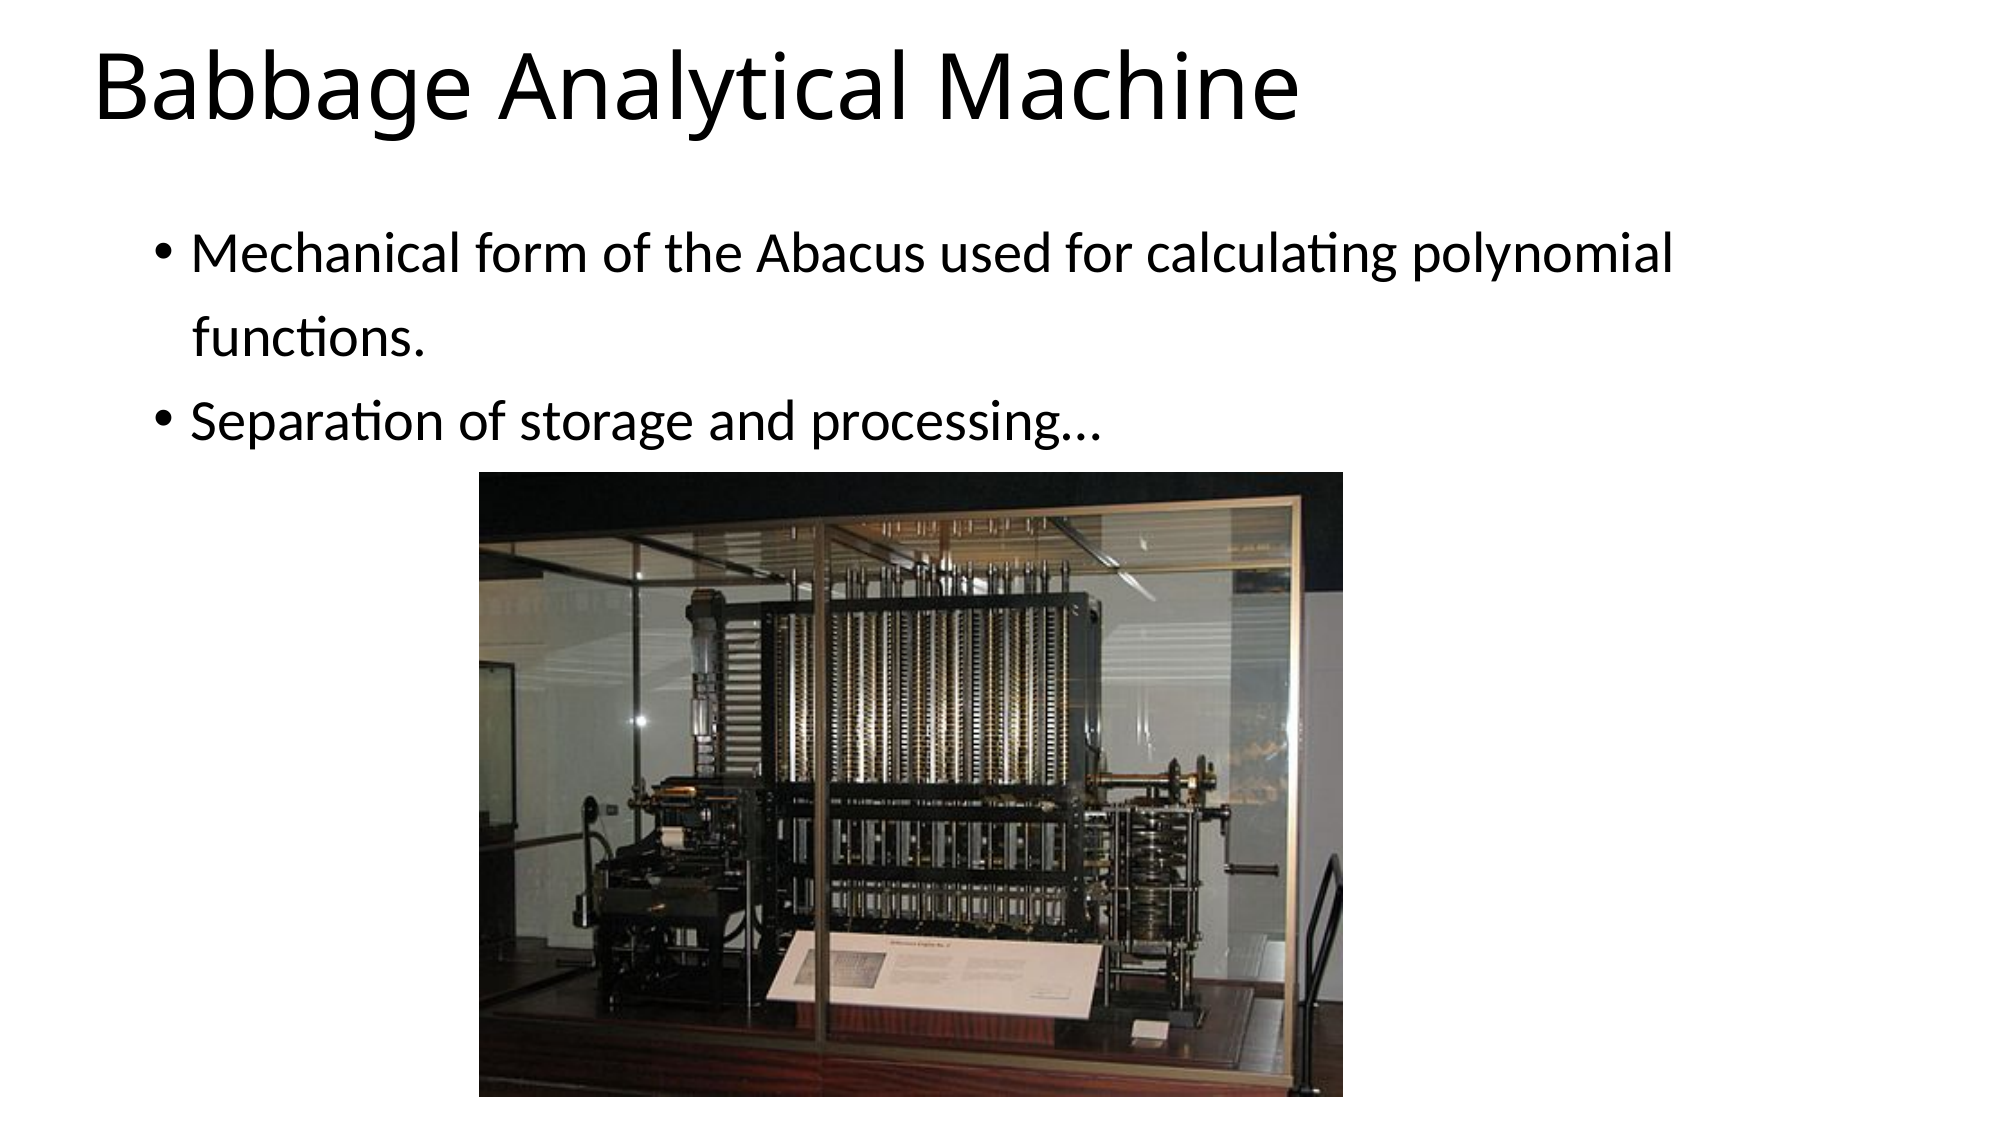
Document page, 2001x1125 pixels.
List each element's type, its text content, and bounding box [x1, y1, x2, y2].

title Babbage Analytical Machine [75, 0, 2000, 199]
picture [479, 472, 1343, 1097]
list Mechanical form of the Abacus used for calculating polynomial functions. Separation of storage and processing… [138, 214, 1863, 1014]
